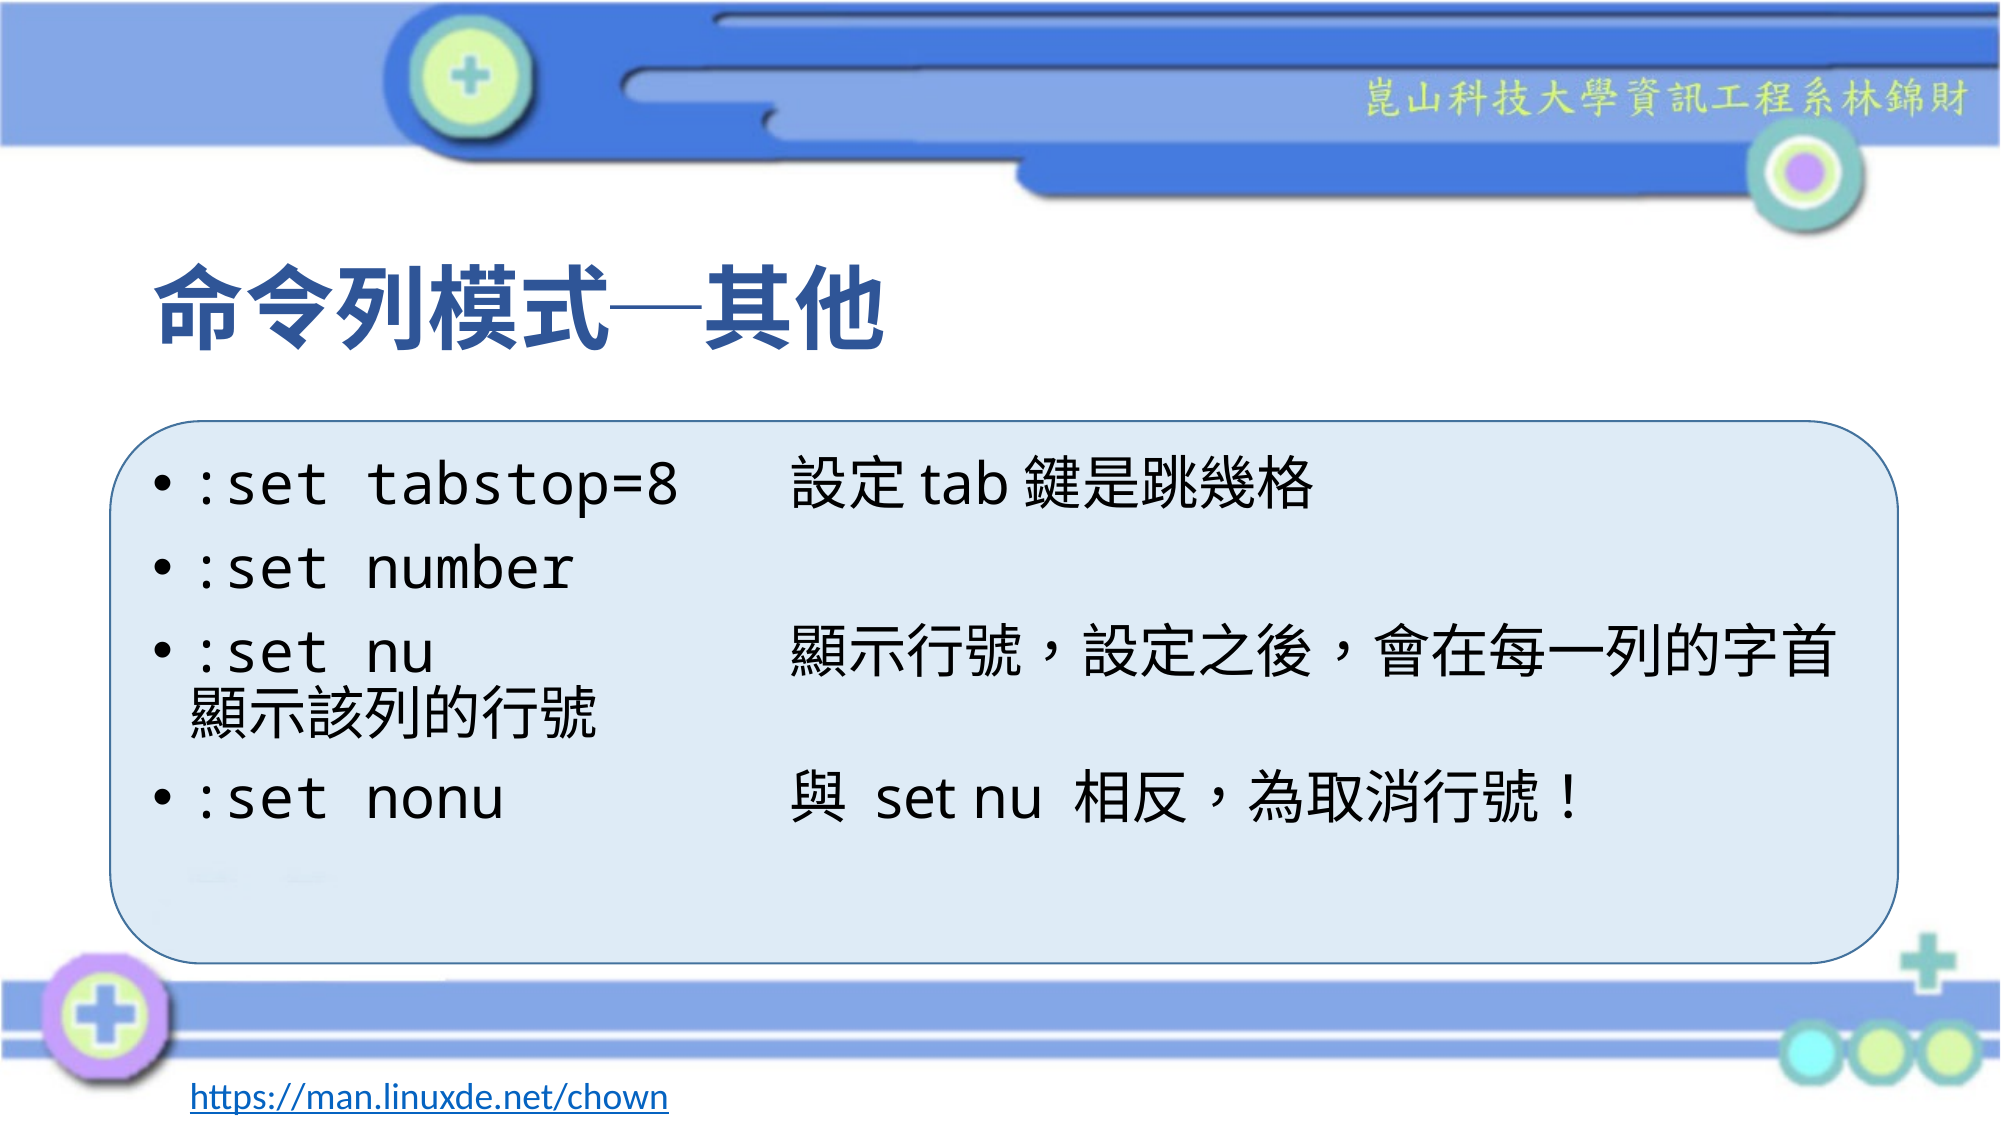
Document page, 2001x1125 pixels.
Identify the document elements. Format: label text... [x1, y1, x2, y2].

picture [0, 0, 2001, 1125]
text_box https://man.linuxde.net/chown [174, 1064, 685, 1125]
text_box [109, 422, 1900, 946]
list :set tabstop=8 設定tab鍵是跳幾格 :set number :set nu 顯示行號，設定之後，會在每一列的字首顯示該列的行號 :set nonu 與 set nu 相反，為取消行號！ [137, 446, 1863, 1014]
title 命令列模式─其他 [137, 203, 1863, 422]
